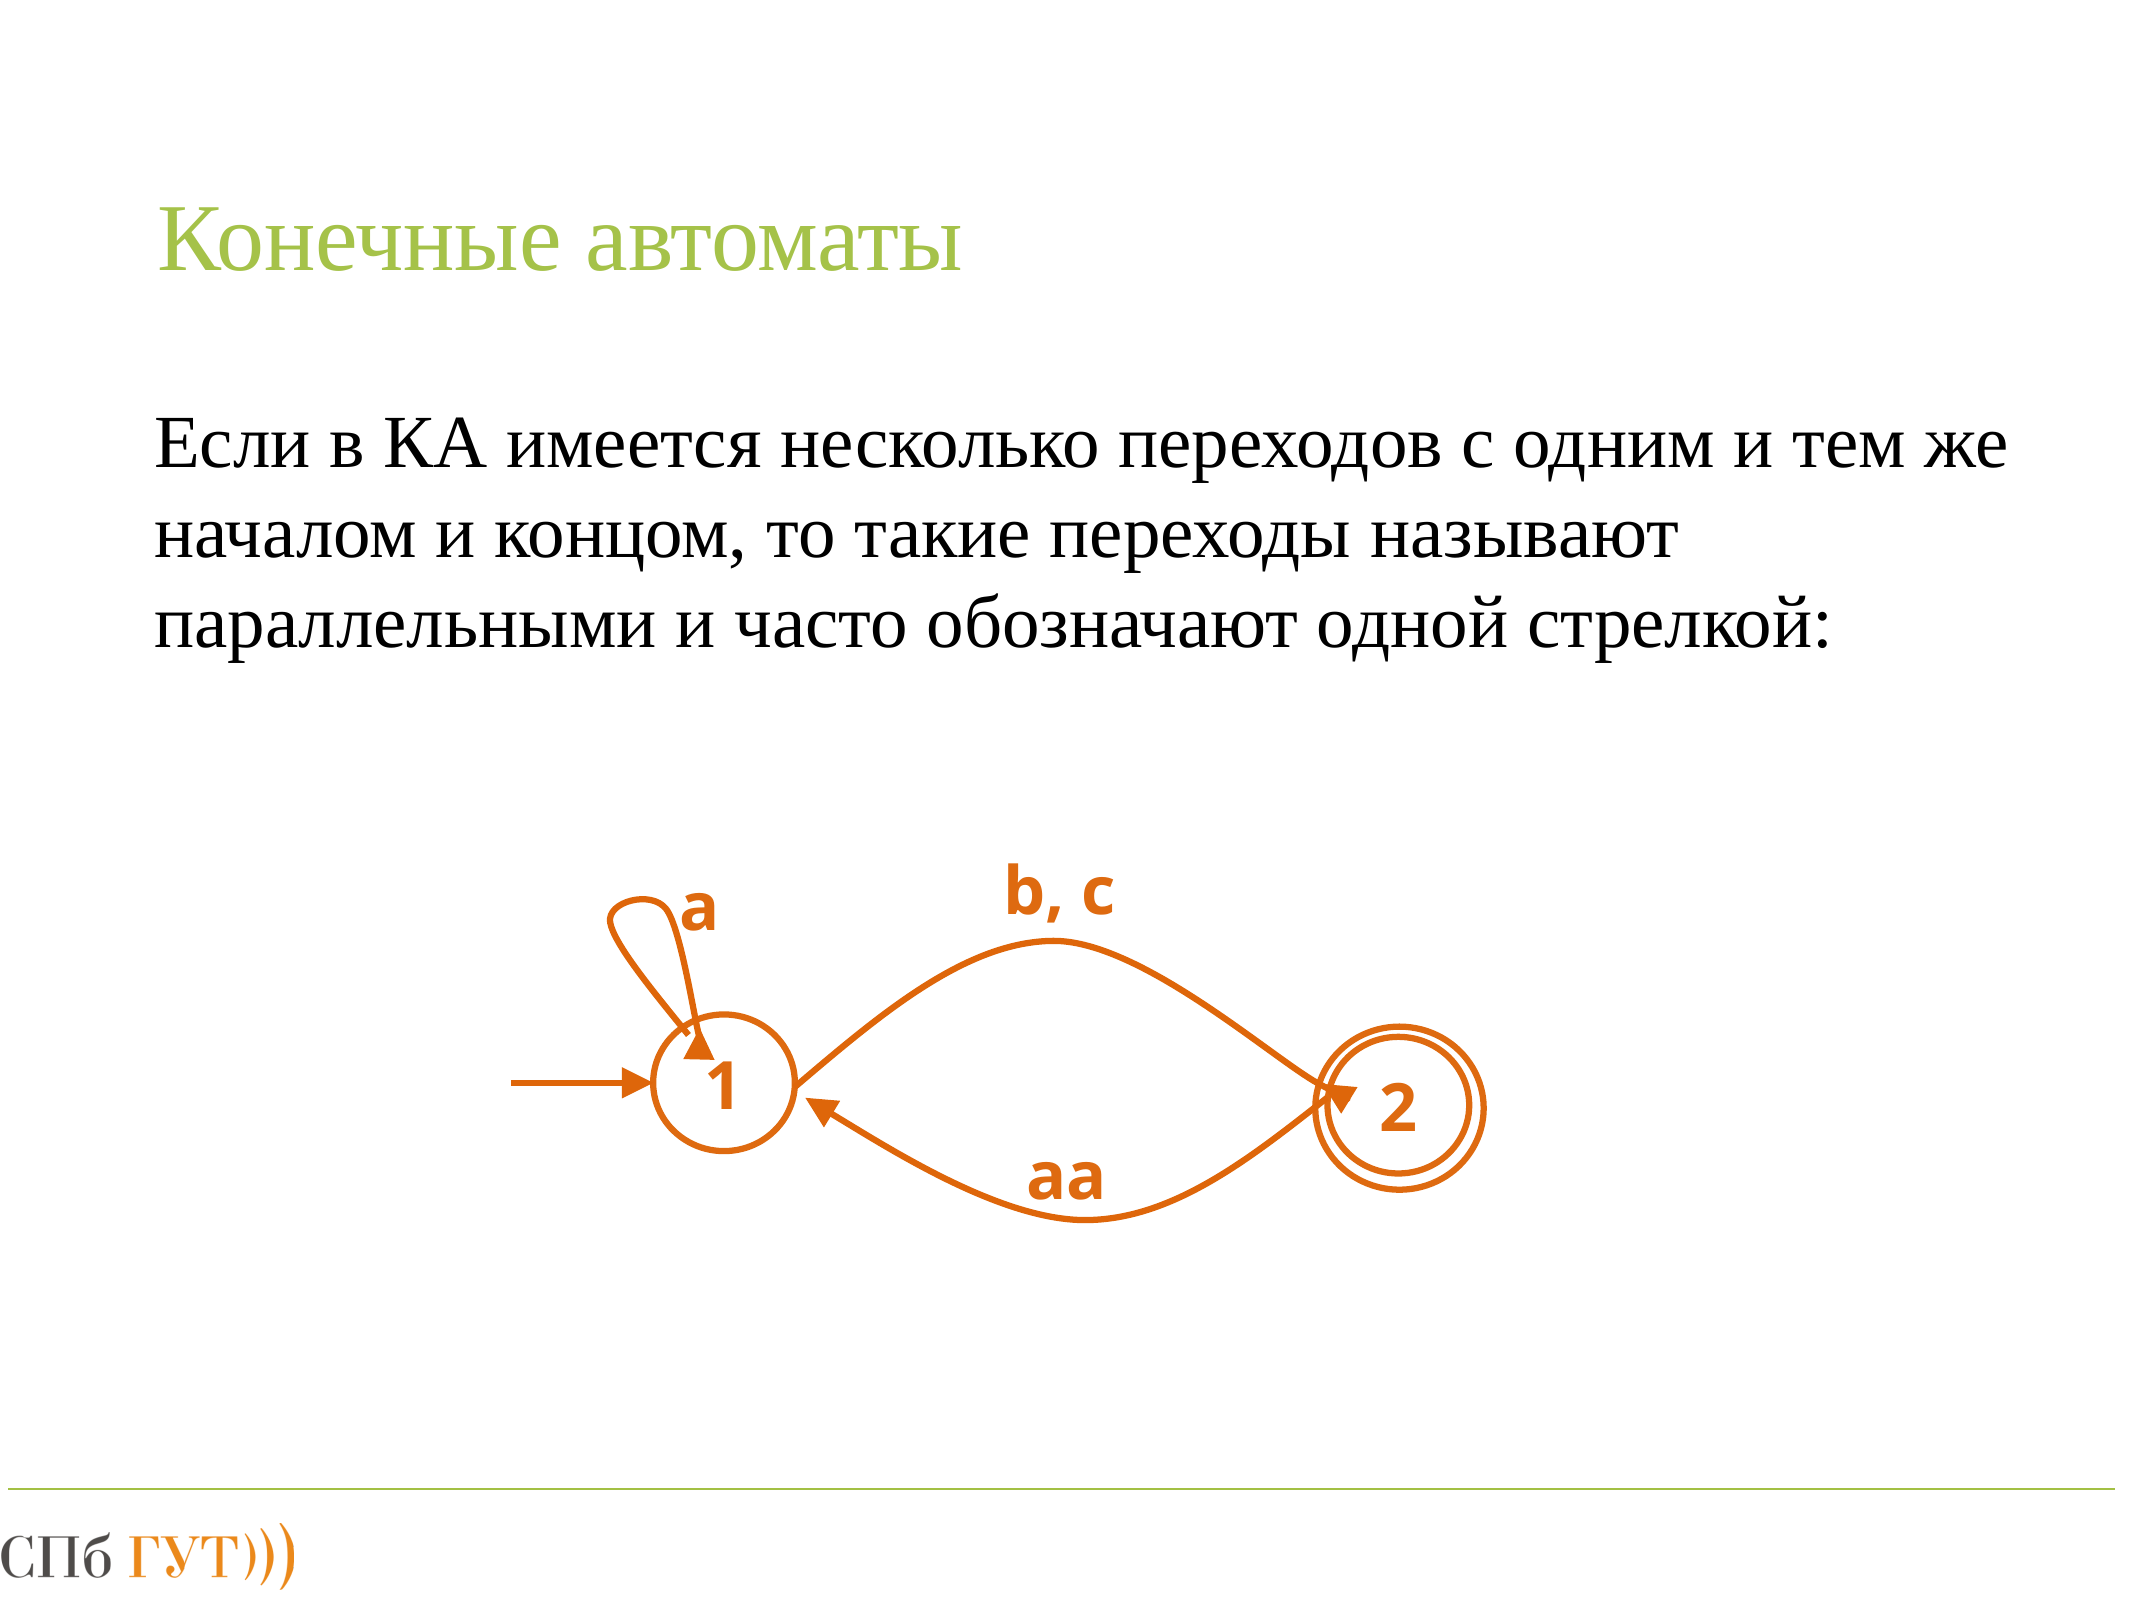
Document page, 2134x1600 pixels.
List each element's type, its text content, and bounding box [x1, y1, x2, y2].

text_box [511, 838, 1484, 1221]
picture [1, 1522, 295, 1590]
list Если в КА имеется несколько переходов с одним и тем же началом и концом, то такие переходы называют параллельными и часто обозначают одной стрелкой: [142, 381, 2024, 1557]
title Конечные автоматы [146, 84, 1988, 381]
